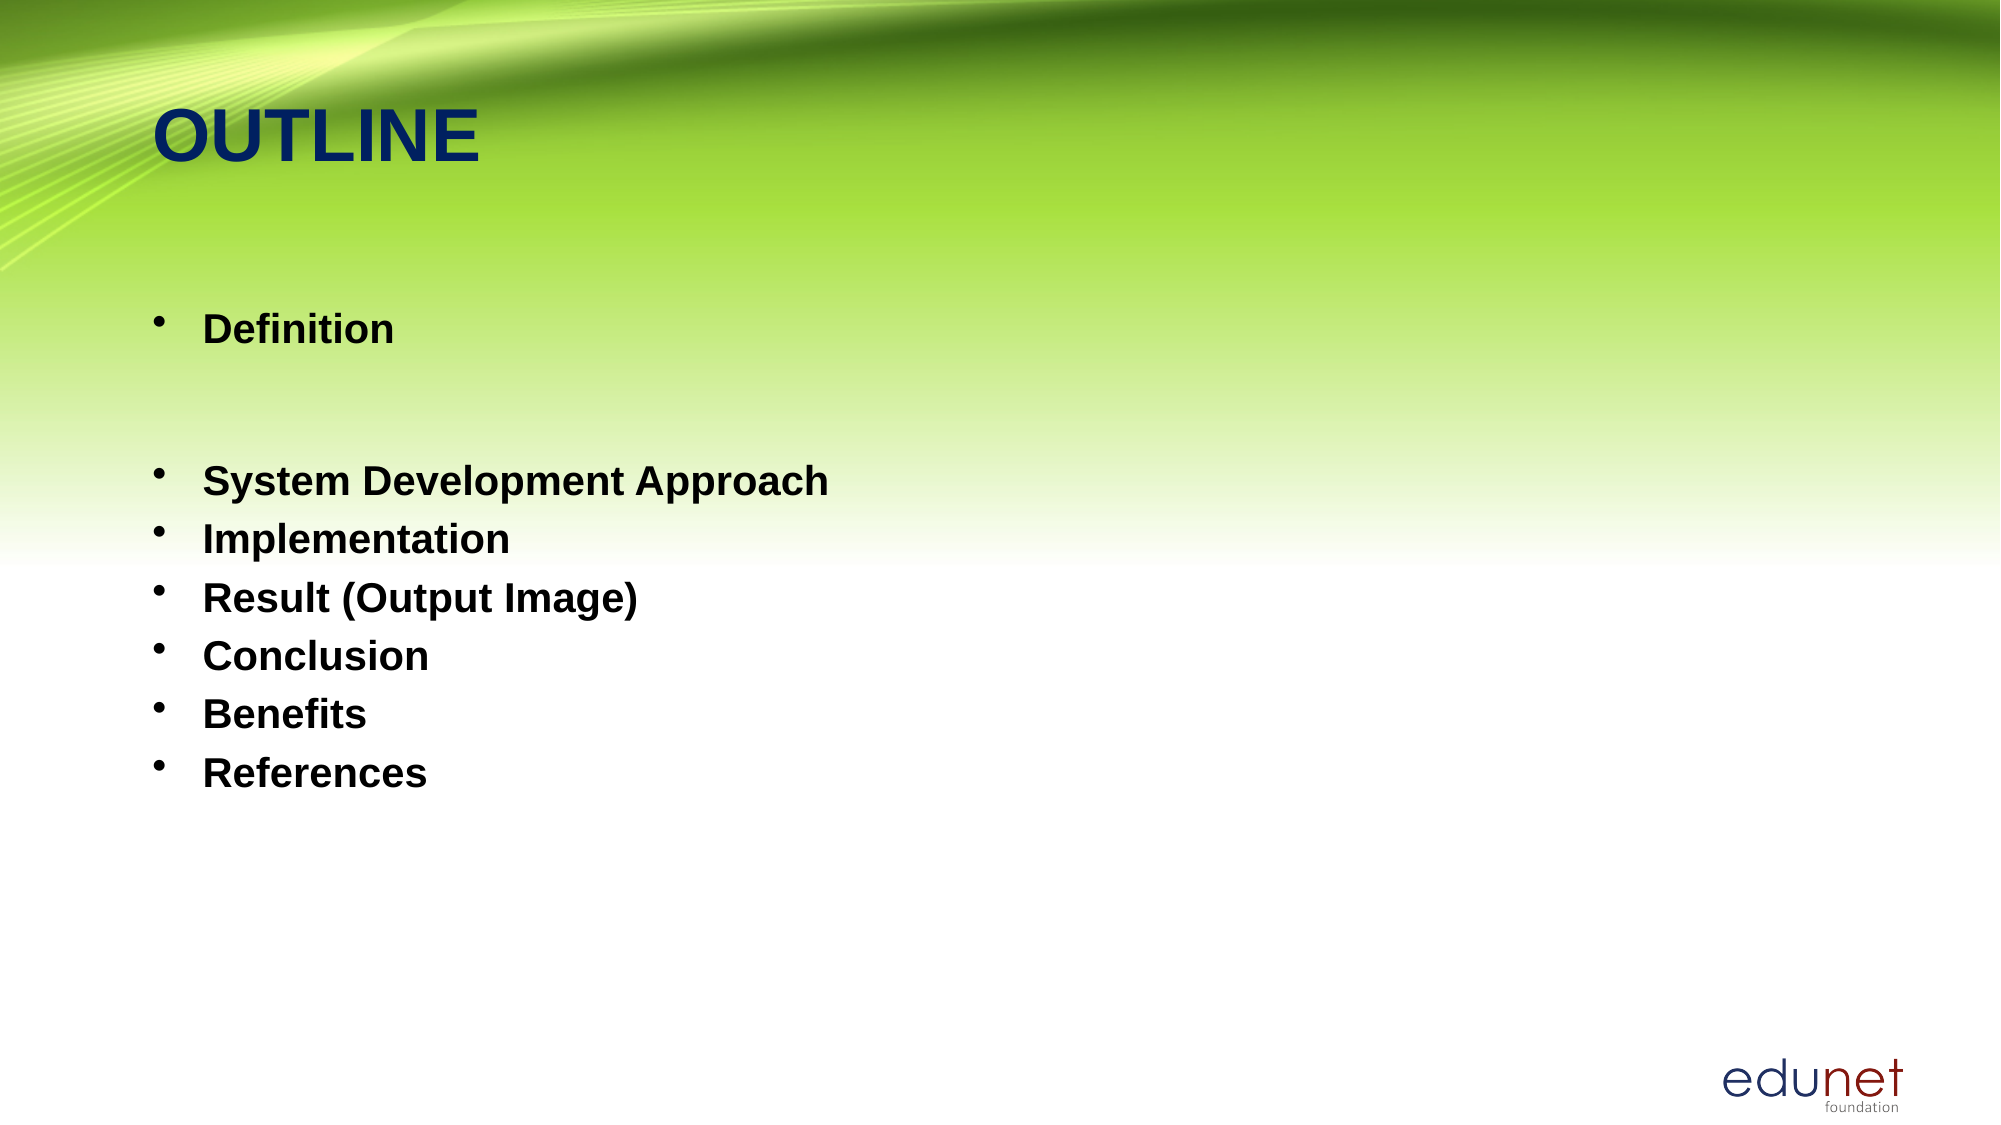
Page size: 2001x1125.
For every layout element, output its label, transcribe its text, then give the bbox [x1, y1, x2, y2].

list Definition System Development Approach Implementation Result (Output Image) Conclusion Benefits References [137, 177, 1946, 1038]
picture [0, 0, 2000, 1125]
title OUTLINE [137, 21, 1863, 240]
